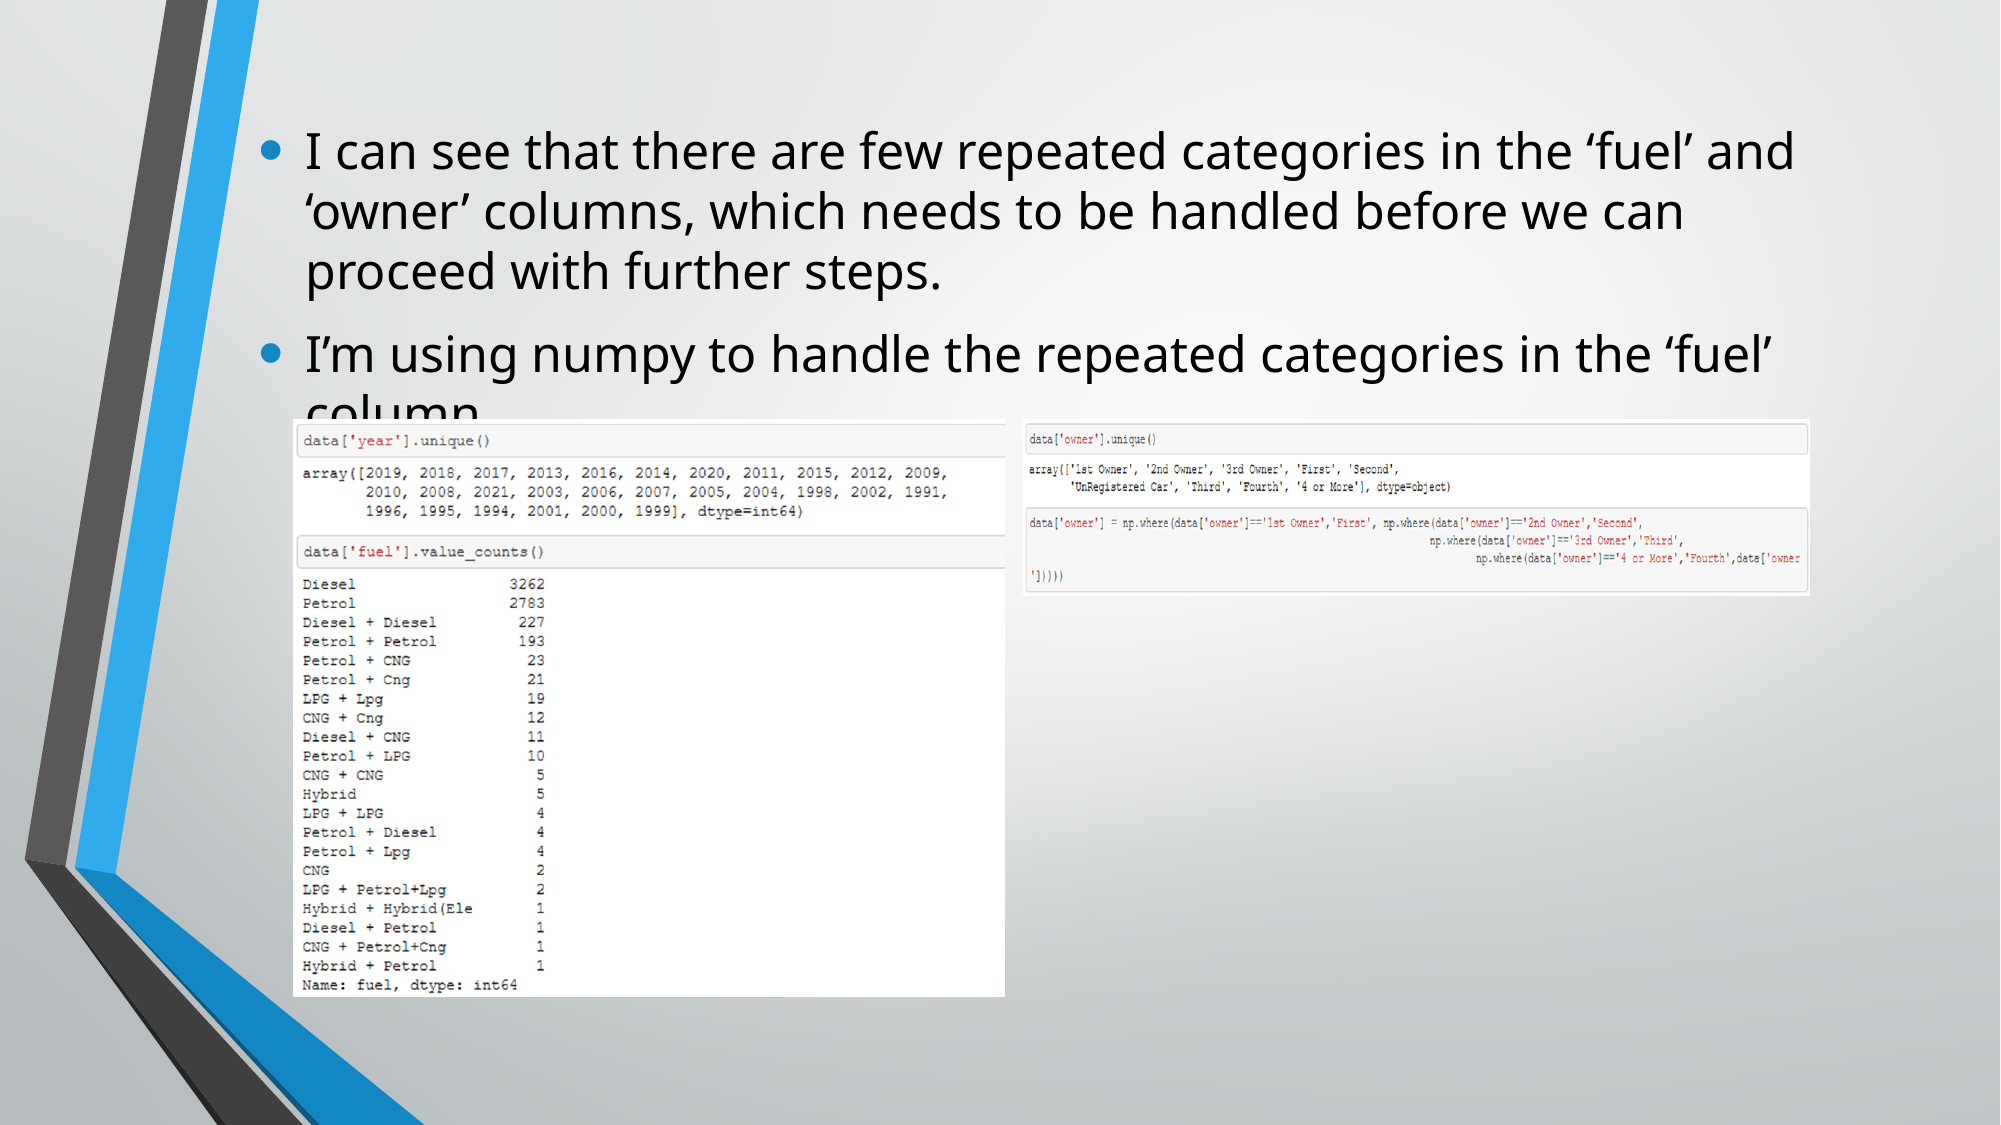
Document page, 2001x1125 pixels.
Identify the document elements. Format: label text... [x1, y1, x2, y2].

list I can see that there are few repeated categories in the ‘fuel’ and ‘owner’ columns, which needs to be handled before we can proceed with further steps. I’m using numpy to handle the repeated categories in the ‘fuel’ column. [243, 129, 1887, 1010]
picture [293, 419, 1005, 998]
picture [1022, 419, 1810, 597]
